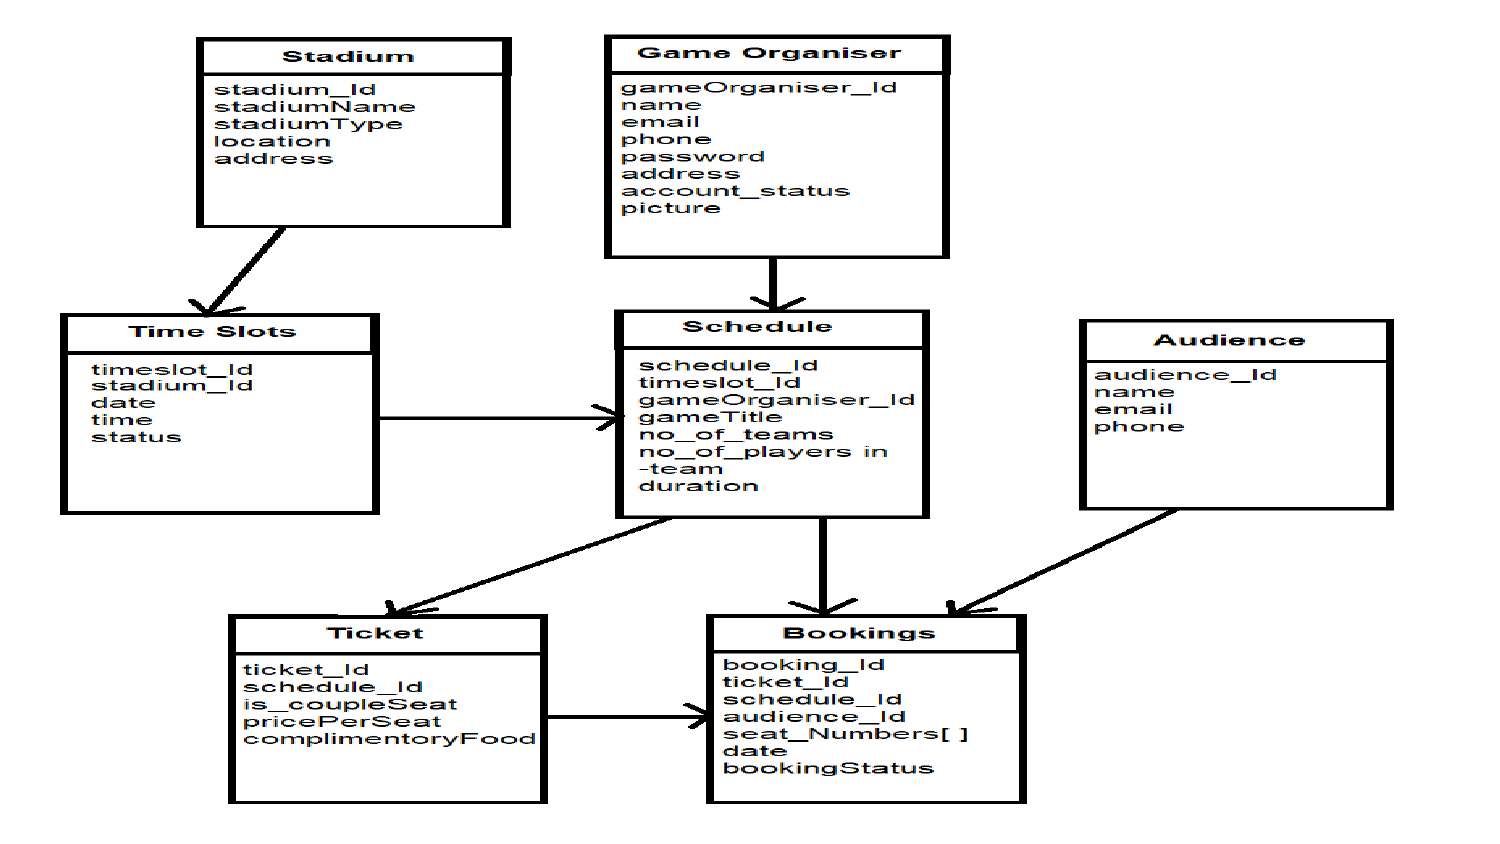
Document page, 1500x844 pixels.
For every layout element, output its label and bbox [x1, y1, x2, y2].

picture [46, 19, 1454, 824]
